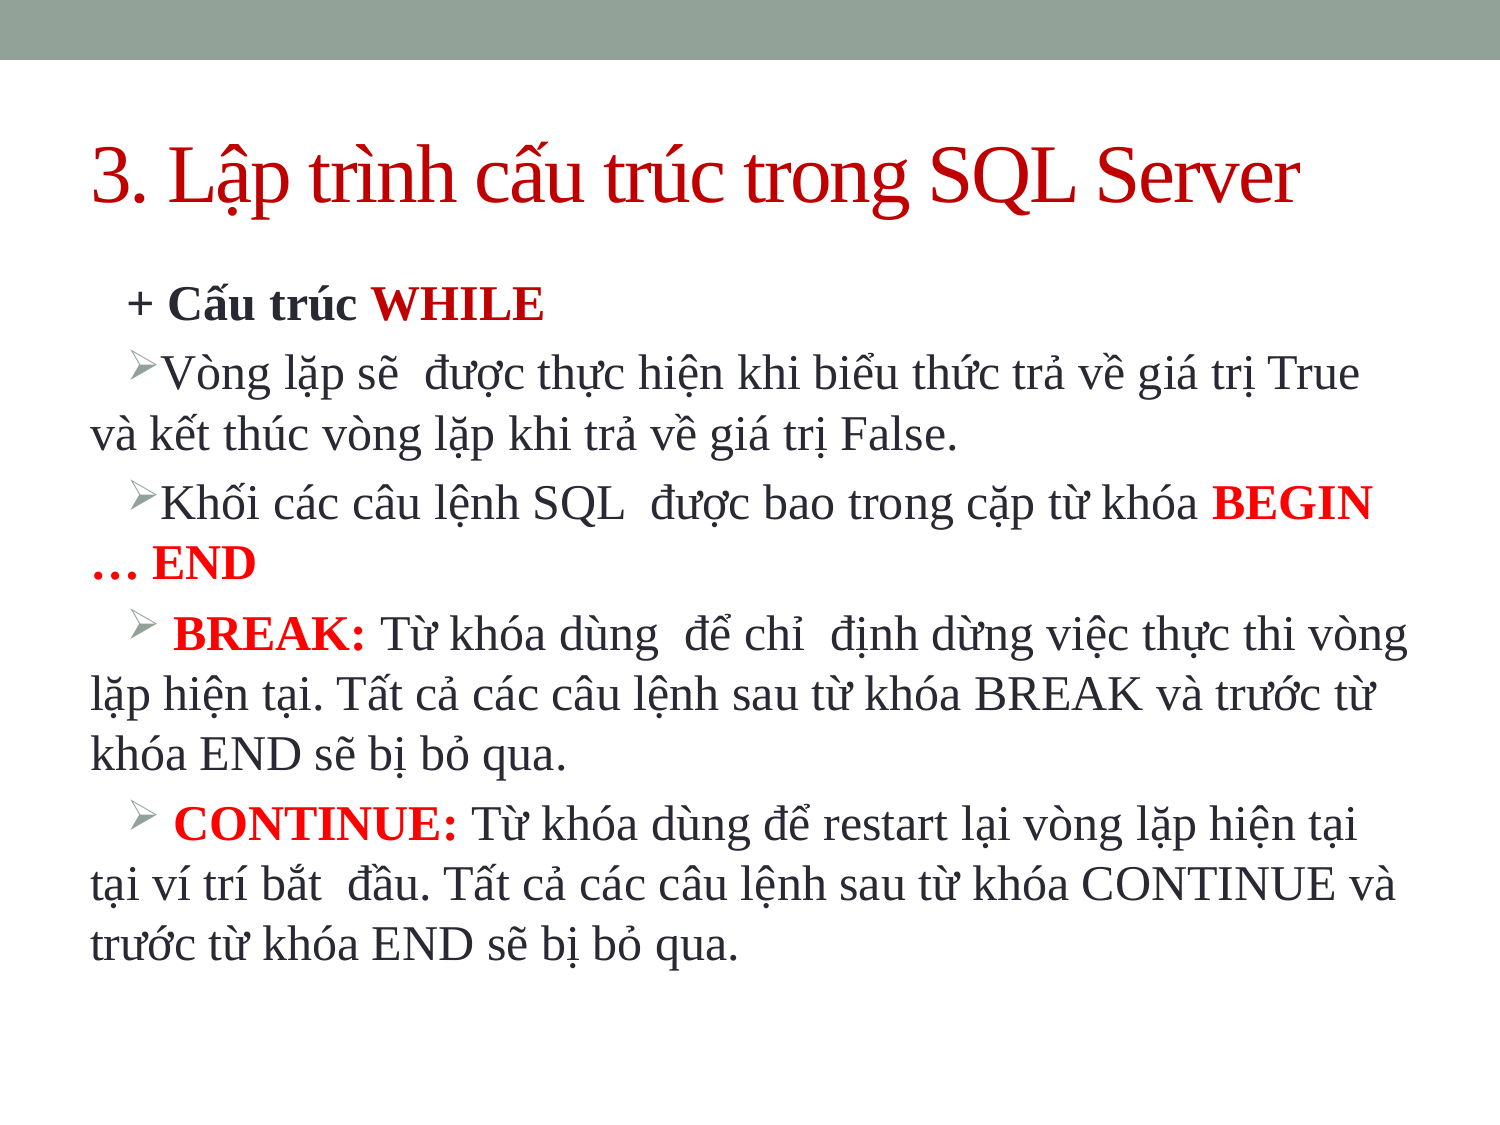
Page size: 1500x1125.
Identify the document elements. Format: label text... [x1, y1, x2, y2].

title 3. Lập trình cấu trúc trong SQL Server [75, 87, 1425, 250]
list + Cấu trúc WHILE Vòng lặp sẽ được thực hiện khi biểu thức trả về giá trị True và kết thúc vòng lặp khi trả về giá trị False. Khối các câu lệnh SQL được bao trong cặp từ khóa BEGIN … END BREAK: Từ khóa dùng để chỉ định dừng việc thực thi vòng lặp hiện tại. Tất cả các câu lệnh sau từ khóa BREAK và trước từ khóa END sẽ bị bỏ qua. CONTINUE: Từ khóa dùng để restart lại vòng lặp hiện tại tại ví trí bắt đầu. Tất cả các câu lệnh sau từ khóa CONTINUE và trước từ khóa END sẽ bị bỏ qua. [75, 262, 1425, 1063]
